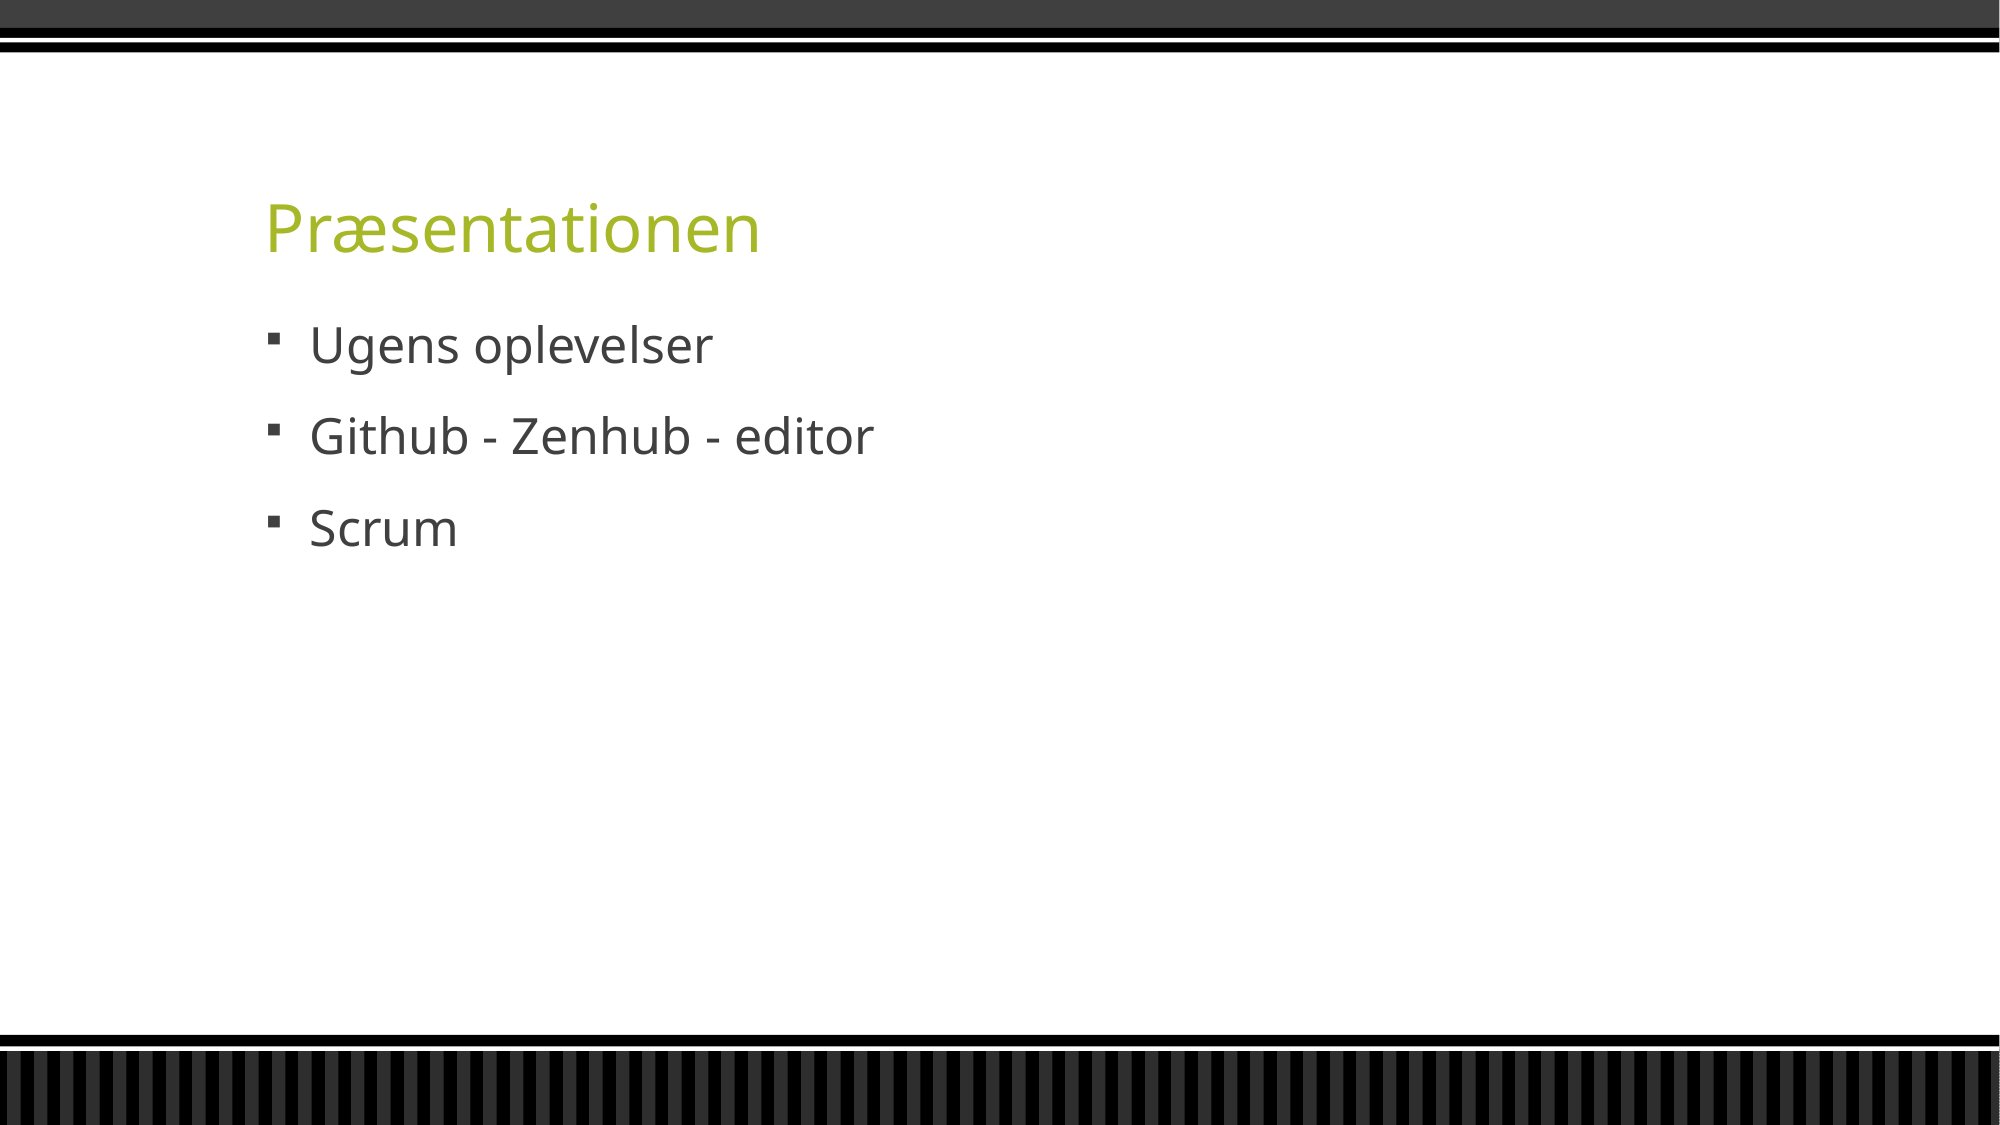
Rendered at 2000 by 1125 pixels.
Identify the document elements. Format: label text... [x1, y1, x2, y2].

title Præsentationen [249, 99, 1750, 275]
list Ugens oplevelser Github - Zenhub - editor Scrum [249, 312, 1750, 988]
